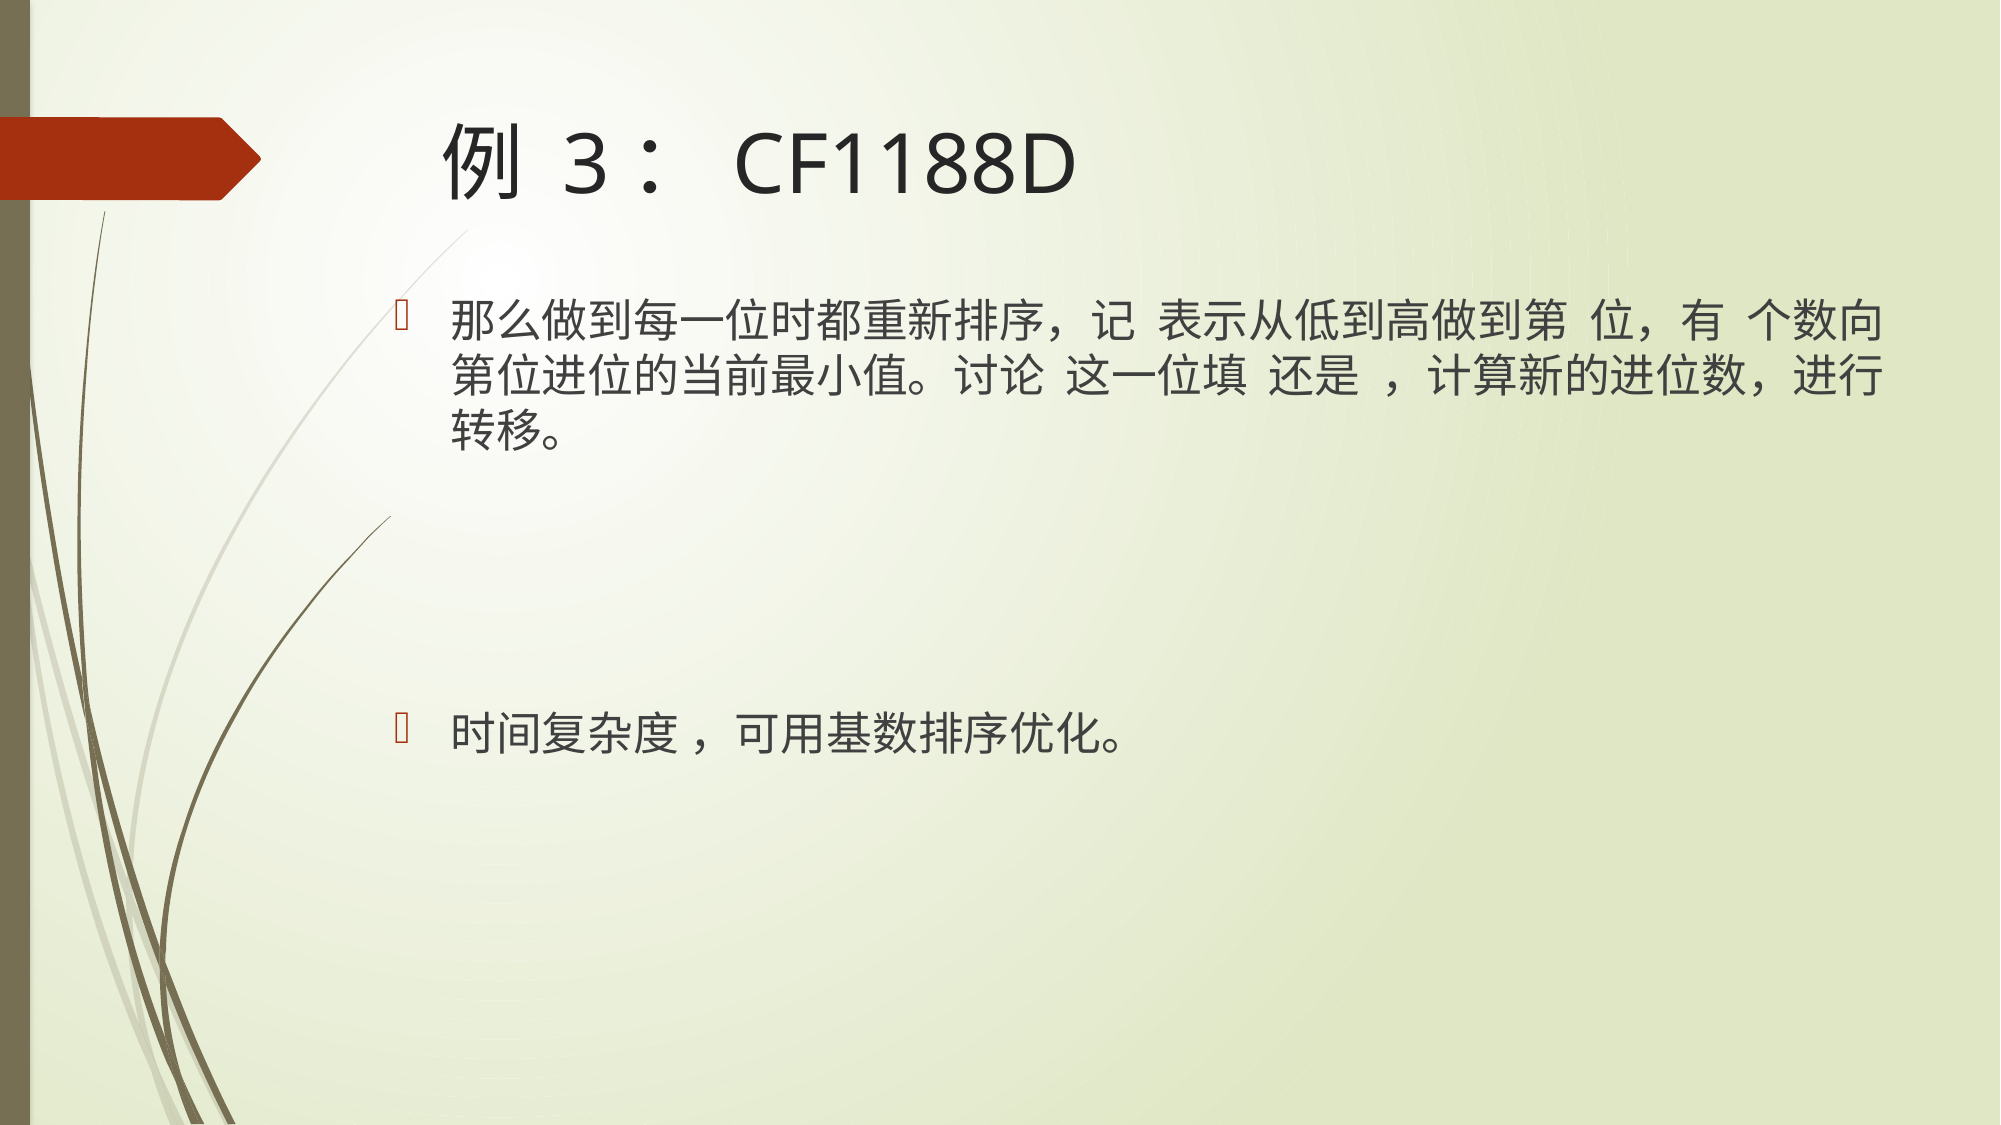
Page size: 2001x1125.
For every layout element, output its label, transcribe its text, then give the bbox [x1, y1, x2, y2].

title 例 3：CF1188D [425, 102, 1888, 313]
